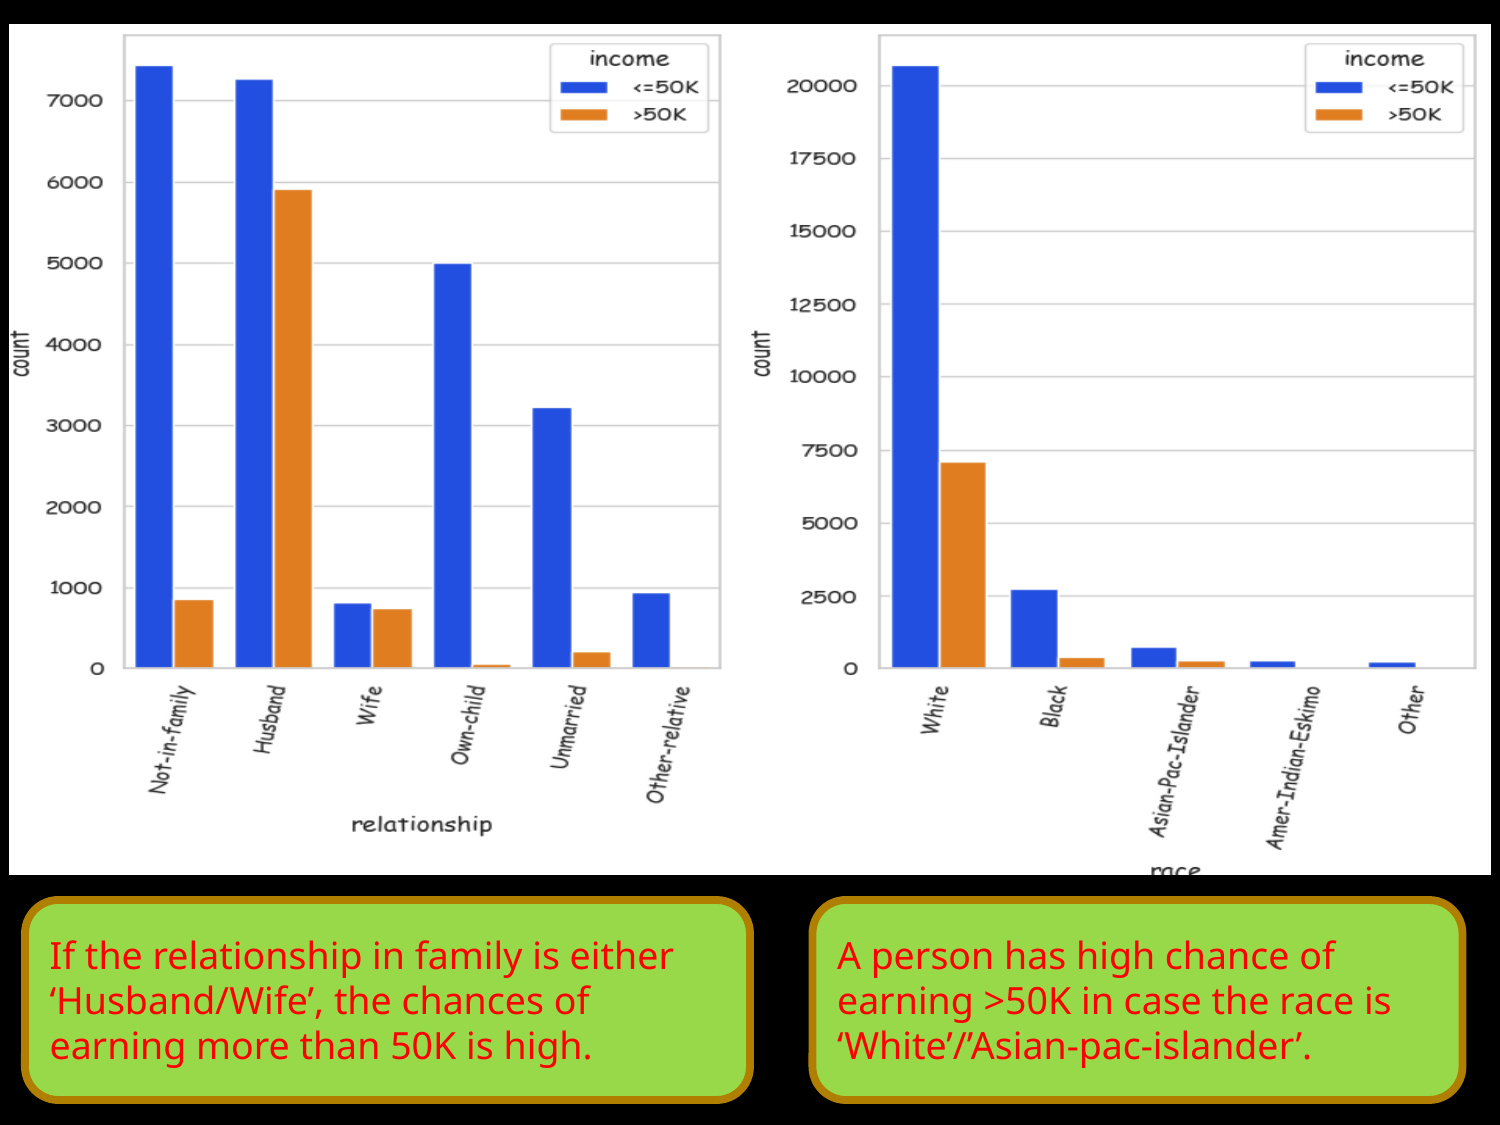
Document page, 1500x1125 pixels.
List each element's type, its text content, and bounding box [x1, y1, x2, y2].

text_box A person has high chance of earning >50K in case the race is ‘White’/’Asian-pac-islander’. [808, 896, 1467, 1104]
picture [9, 24, 1491, 875]
text_box If the relationship in family is either ‘Husband/Wife’, the chances of earning more than 50K is high. [20, 896, 754, 1104]
